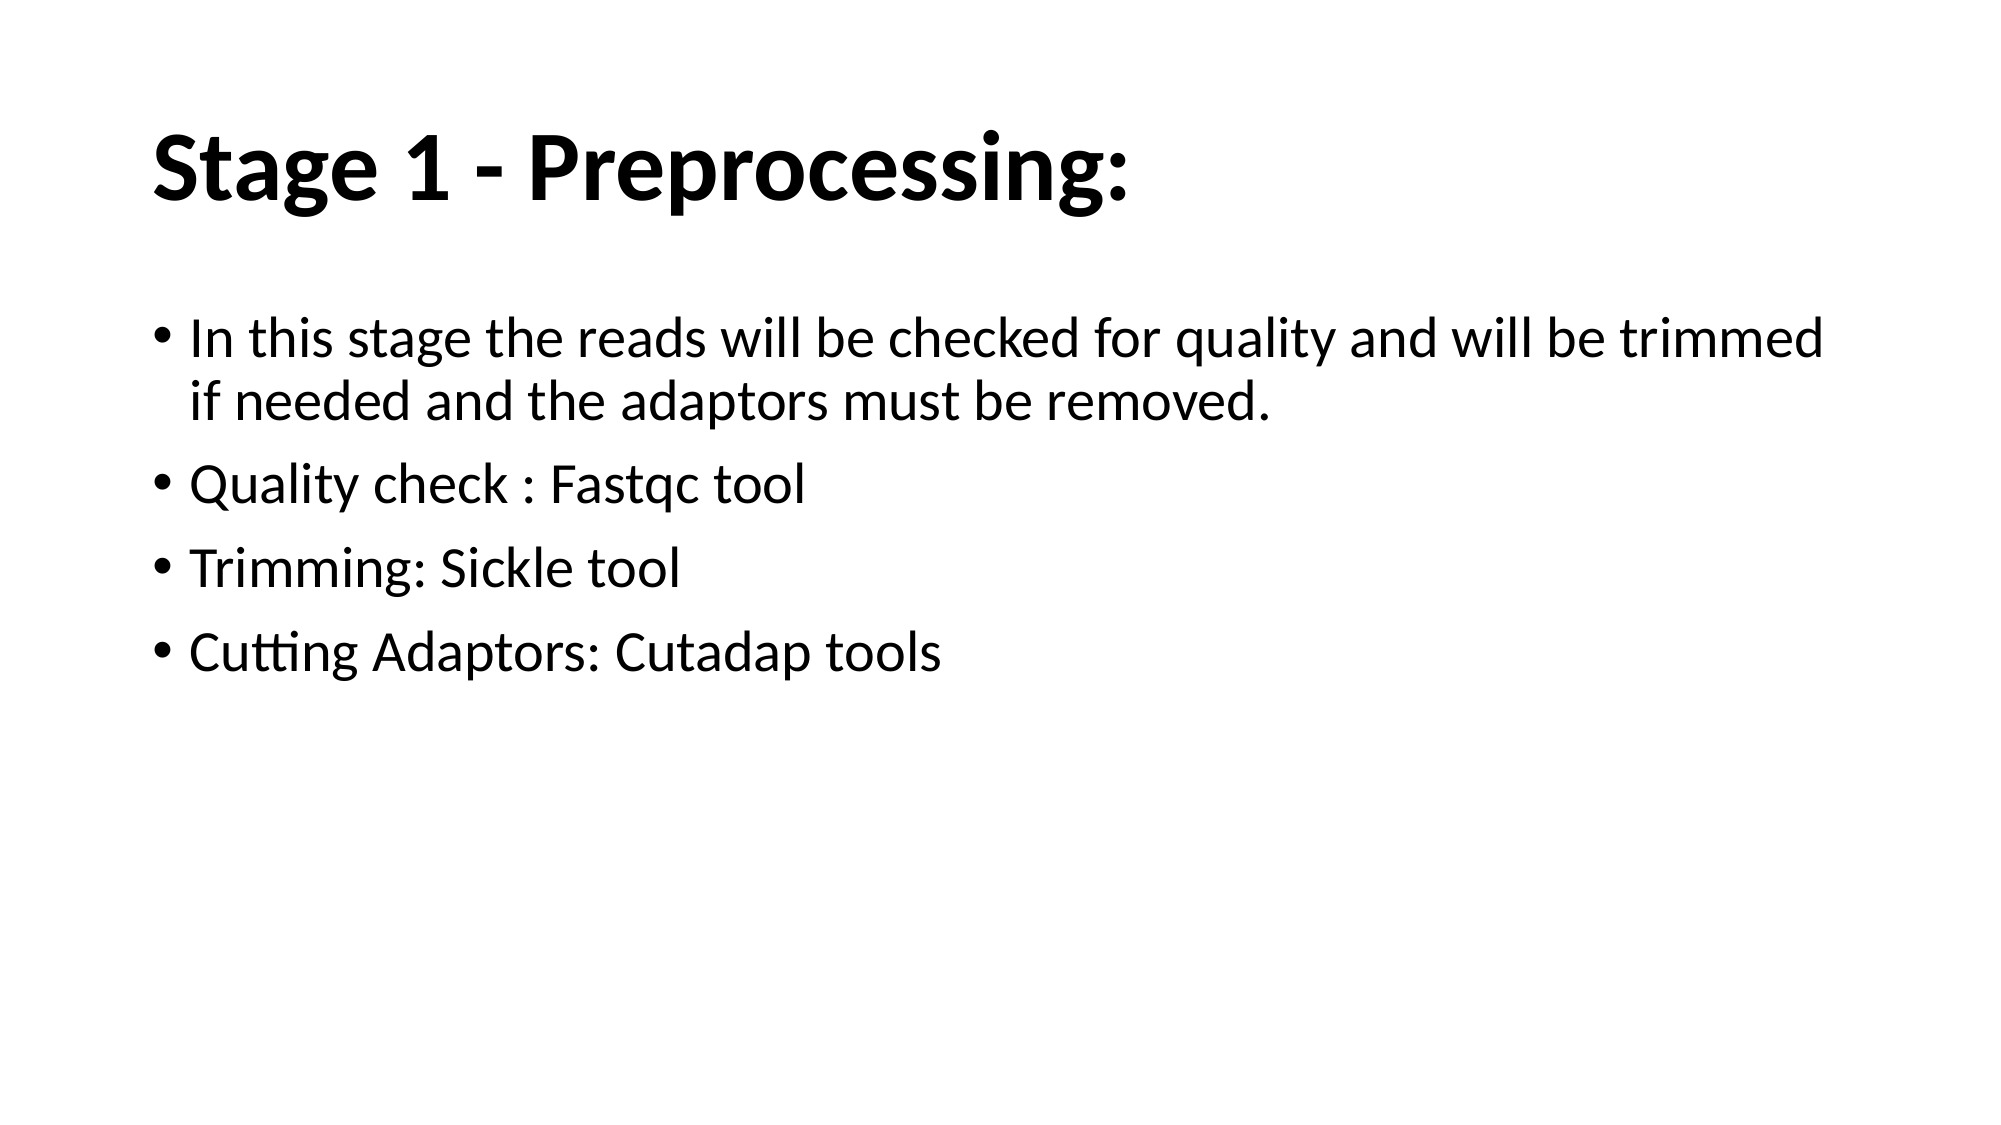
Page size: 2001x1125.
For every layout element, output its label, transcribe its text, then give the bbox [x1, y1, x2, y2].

list In this stage the reads will be checked for quality and will be trimmed if needed and the adaptors must be removed. Quality check : Fastqc tool Trimming: Sickle tool Cutting Adaptors: Cutadap tools [137, 299, 1863, 1069]
title Stage 1 - Preprocessing: [137, 59, 1863, 278]
